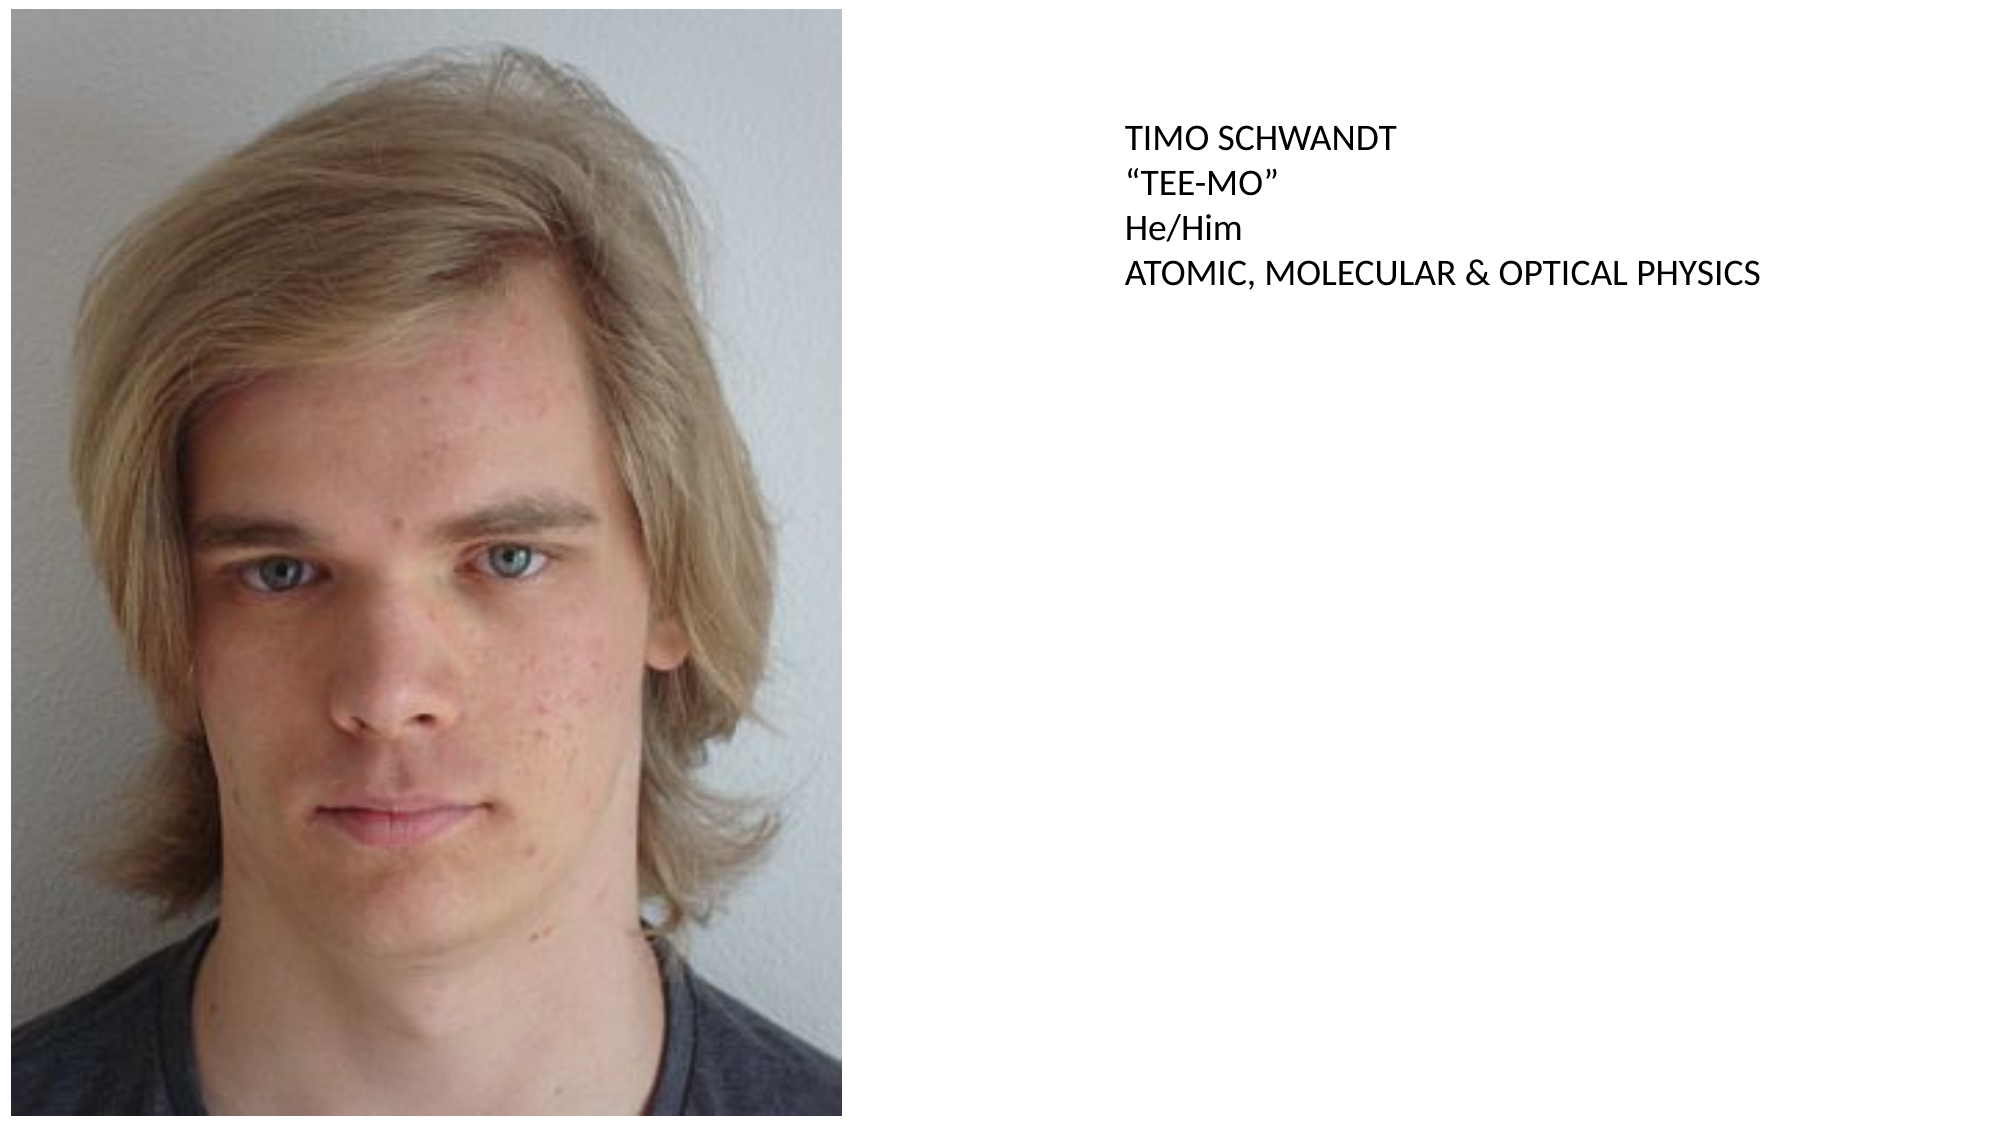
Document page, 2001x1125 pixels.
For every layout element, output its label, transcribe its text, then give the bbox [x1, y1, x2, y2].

picture [11, 9, 842, 1116]
text_box TIMO SCHWANDT “TEE-MO” He/Him ATOMIC, MOLECULAR & OPTICAL PHYSICS [1110, 105, 1777, 391]
